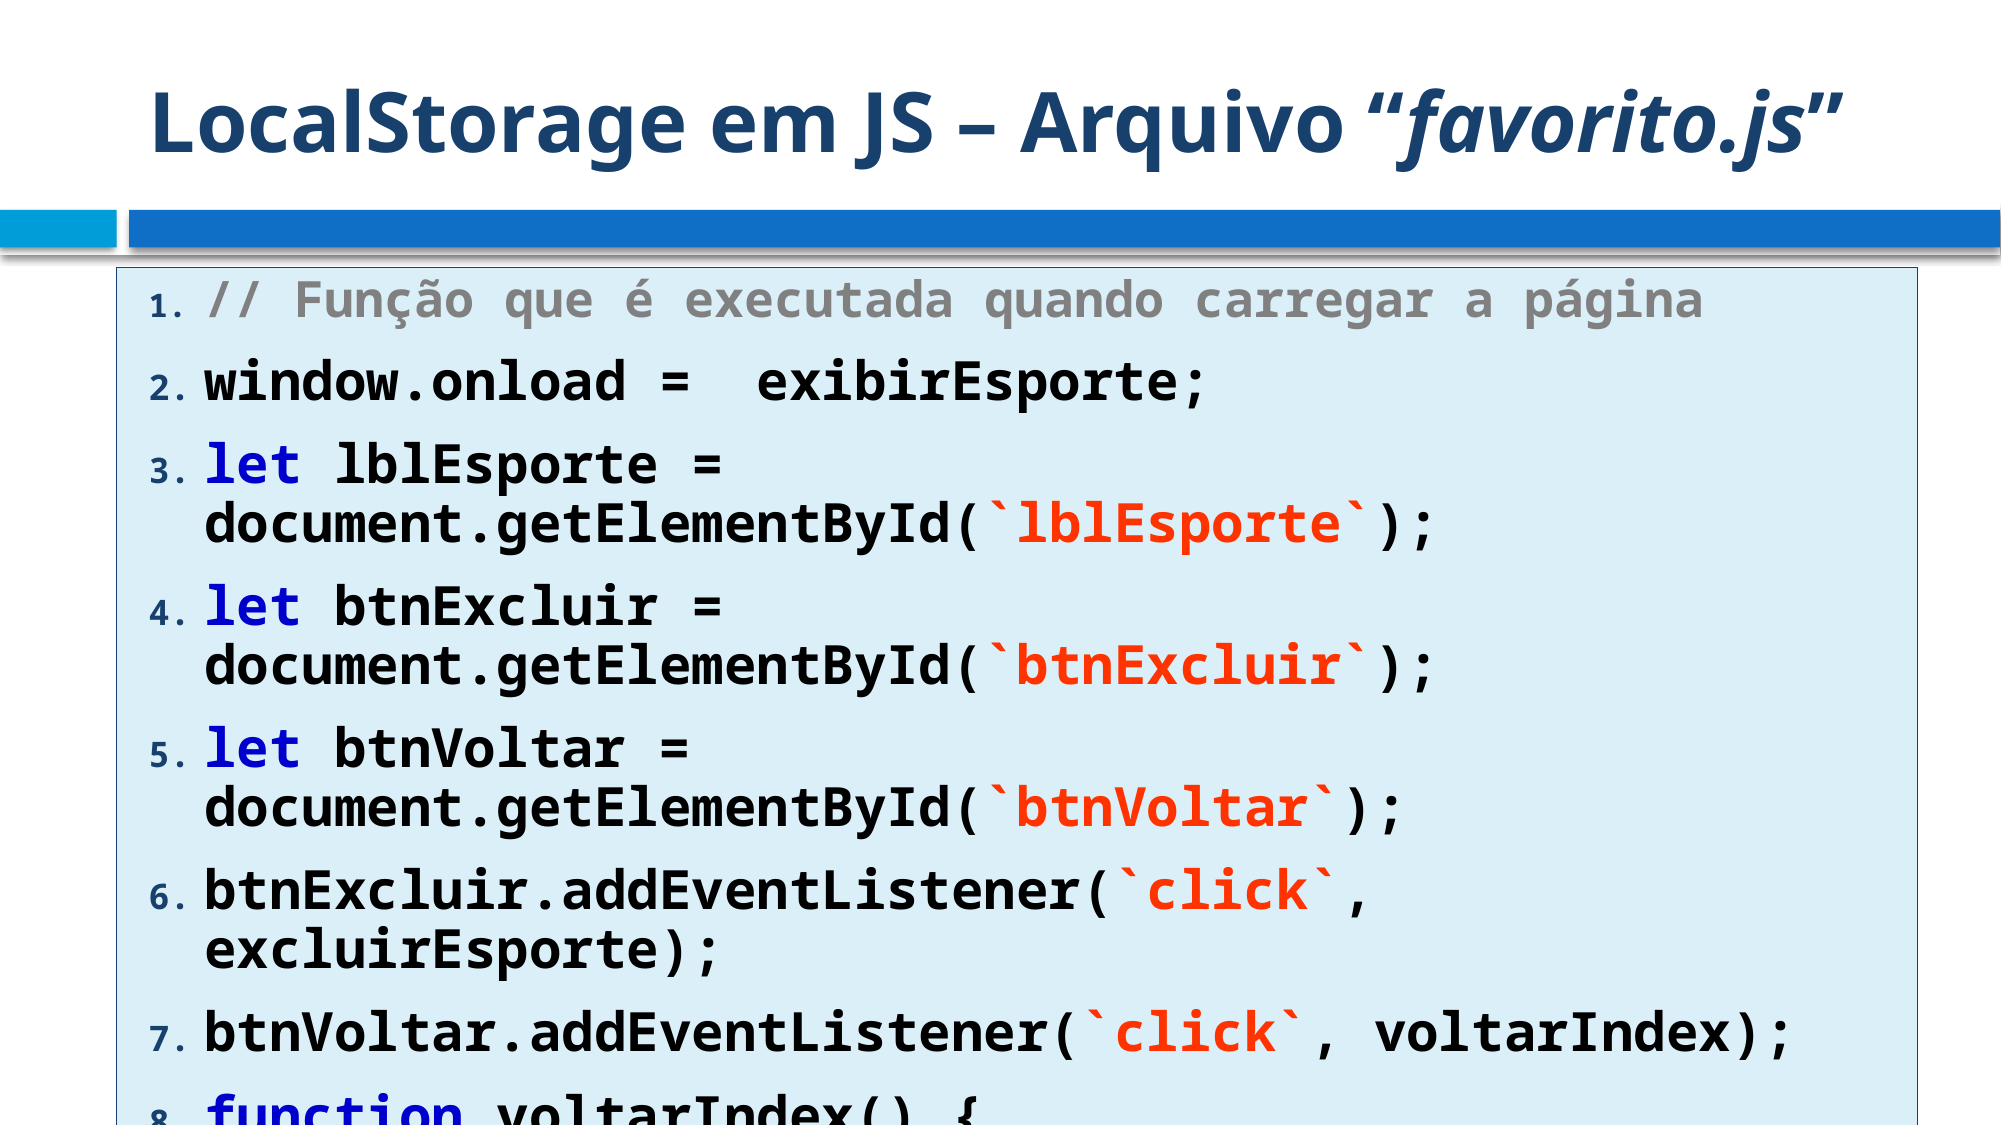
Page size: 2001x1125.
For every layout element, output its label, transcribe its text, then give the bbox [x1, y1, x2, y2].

slide_number [0, 208, 117, 249]
text_box // Função que é executada quando carregar a página window.onload = exibirEsporte; let lblEsporte = document.getElementById(`lblEsporte`); let btnExcluir = document.getElementById(`btnExcluir`); let btnVoltar = document.getElementById(`btnVoltar`); btnExcluir.addEventListener(`click`, excluirEsporte); btnVoltar.addEventListener(`click`, voltarIndex); function voltarIndex() { location.href = `./index.html`; } [116, 267, 1918, 1125]
title LocalStorage em JS – Arquivo “favorito.js” [133, 37, 1969, 200]
